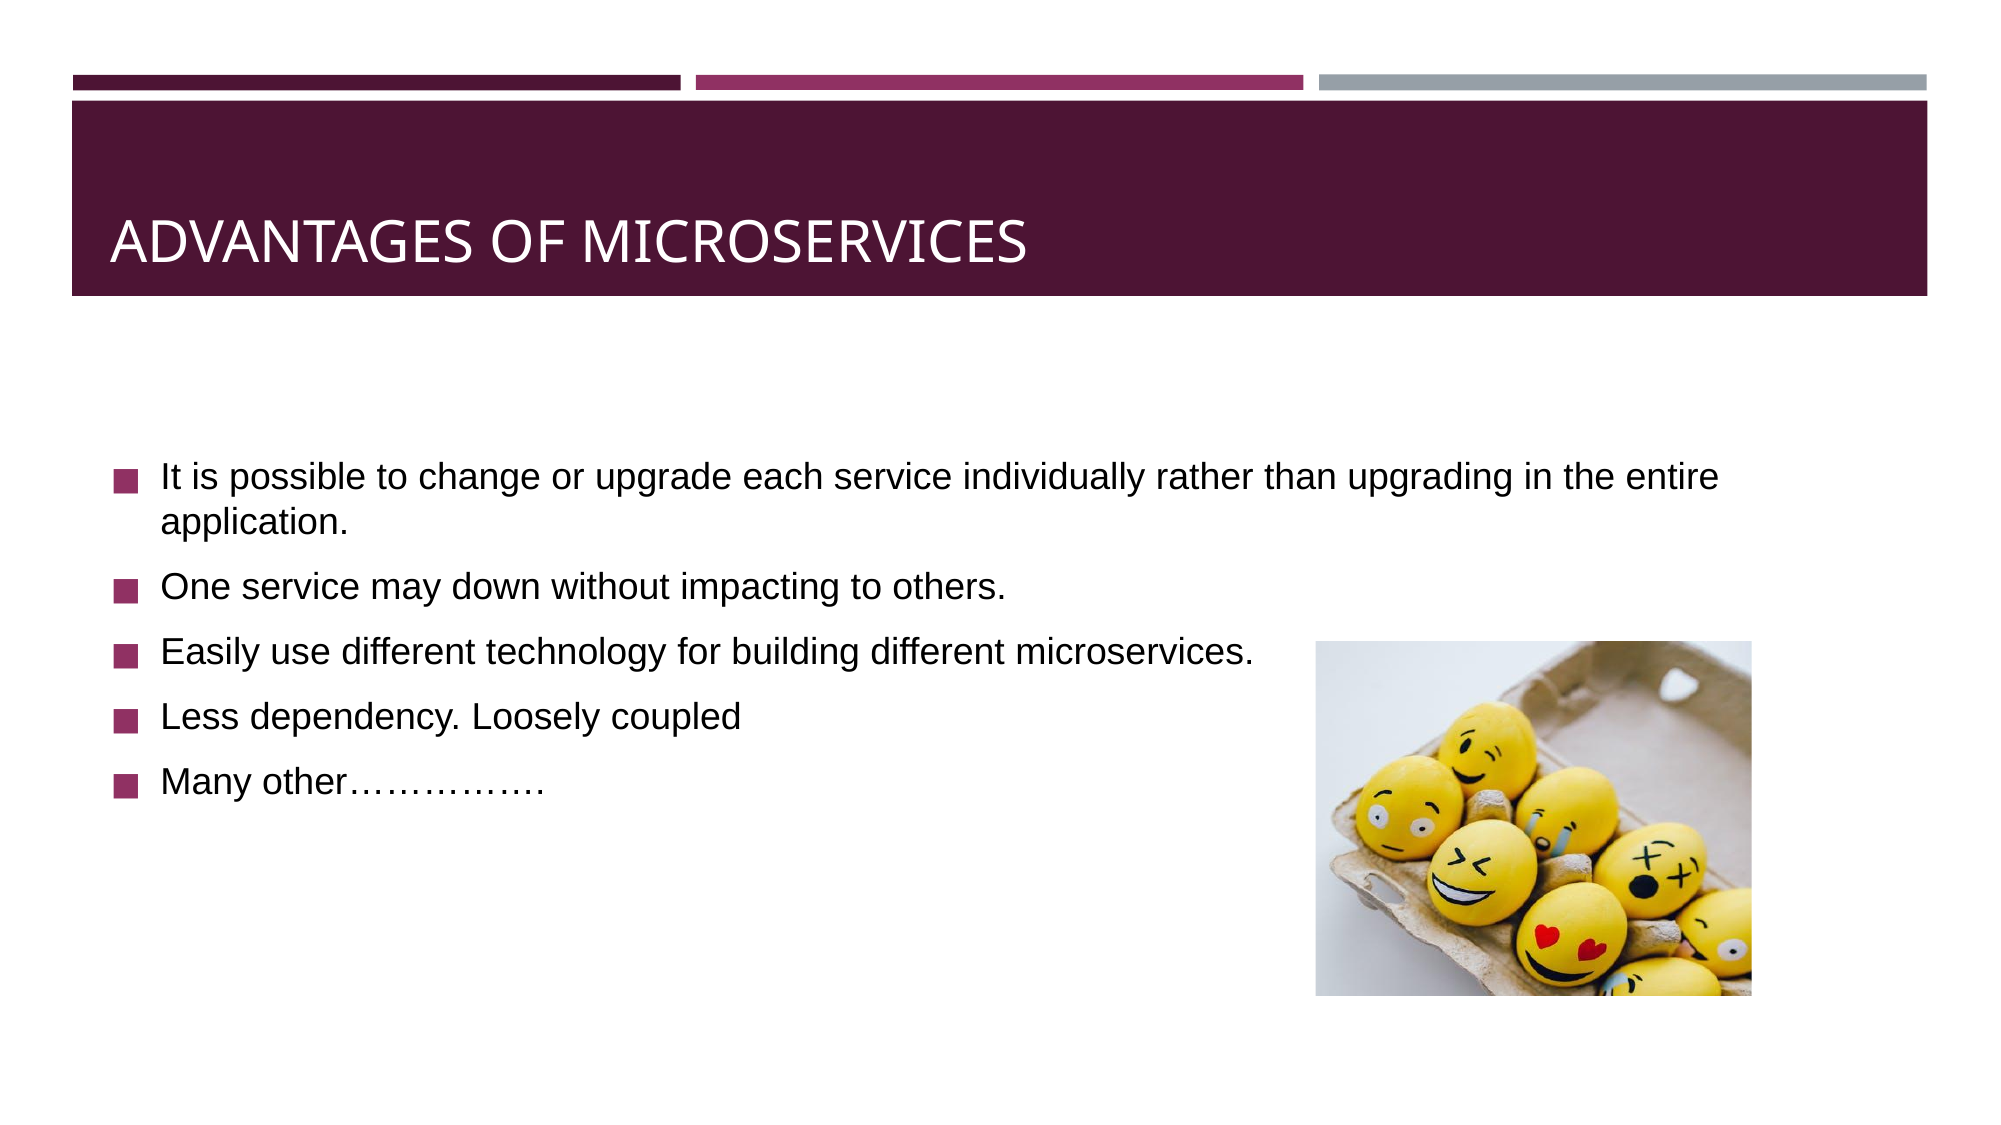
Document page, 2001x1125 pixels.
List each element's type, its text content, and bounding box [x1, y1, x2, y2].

list It is possible to change or upgrade each service individually rather than upgrading in the entire application. One service may down without impacting to others. Easily use different technology for building different microservices. Less dependency. Loosely coupled Many other……………. [95, 357, 1905, 962]
picture [1315, 641, 1752, 996]
title ADVANTAGES OF MICROSERVICES [95, 115, 1905, 282]
